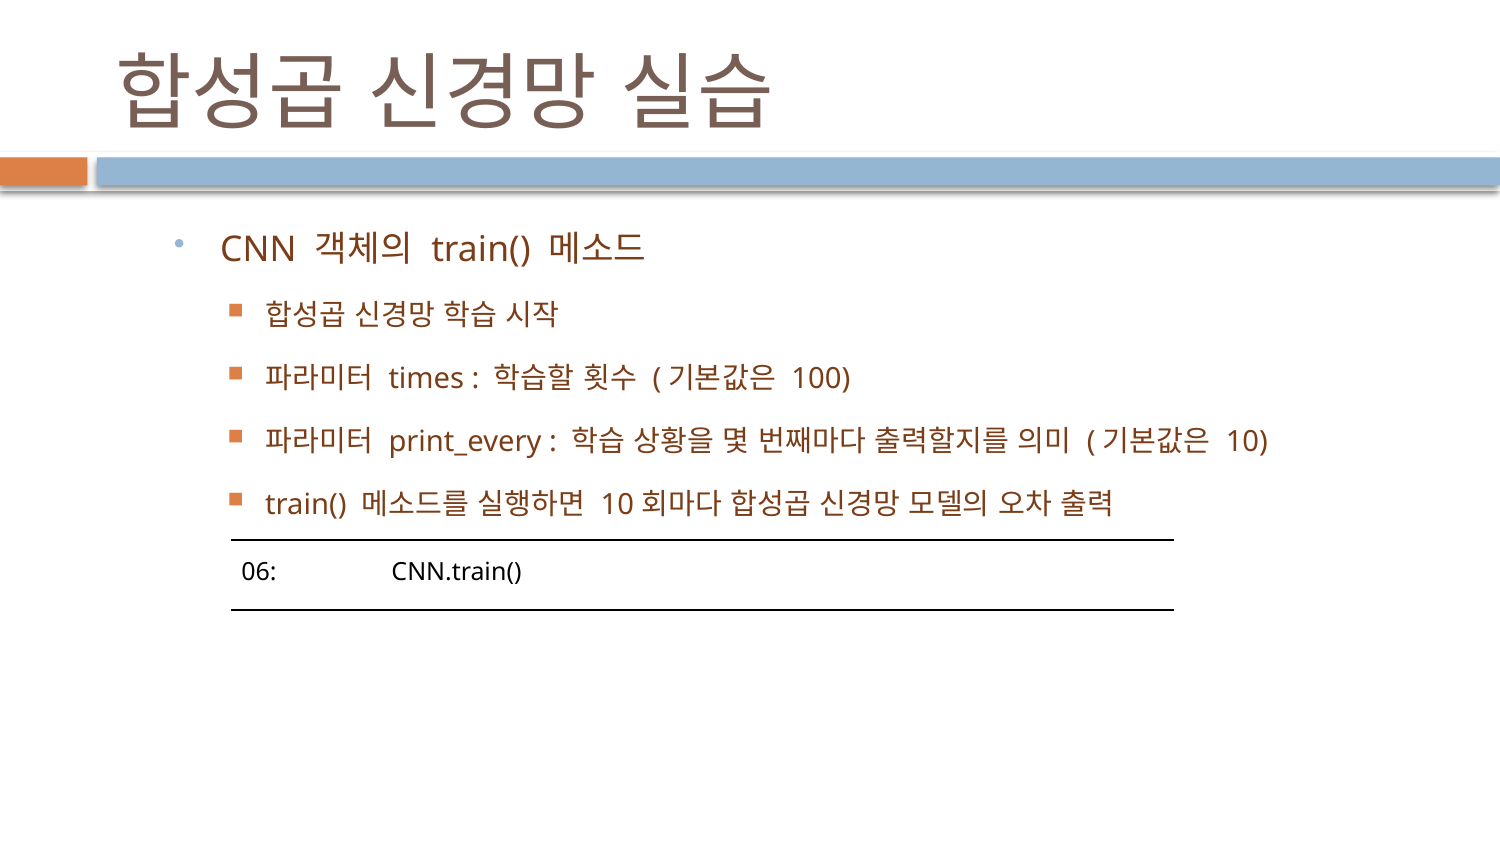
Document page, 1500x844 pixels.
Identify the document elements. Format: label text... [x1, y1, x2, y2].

title 합성곱 신경망 실습 [100, 28, 1438, 150]
table_header 06: CNN.train() [231, 541, 1174, 609]
list CNN 객체의 train() 메소드 합성곱 신경망 학습 시작 파라미터 times : 학습할 횟수 (기본값은 100) 파라미터 print_every : 학습 상황을 몇 번째마다 출력할지를 의미 (기본값은 10) train() 메소드를 실행하면 10회마다 합성곱 신경망 모델의 오차 출력 [100, 196, 1500, 777]
